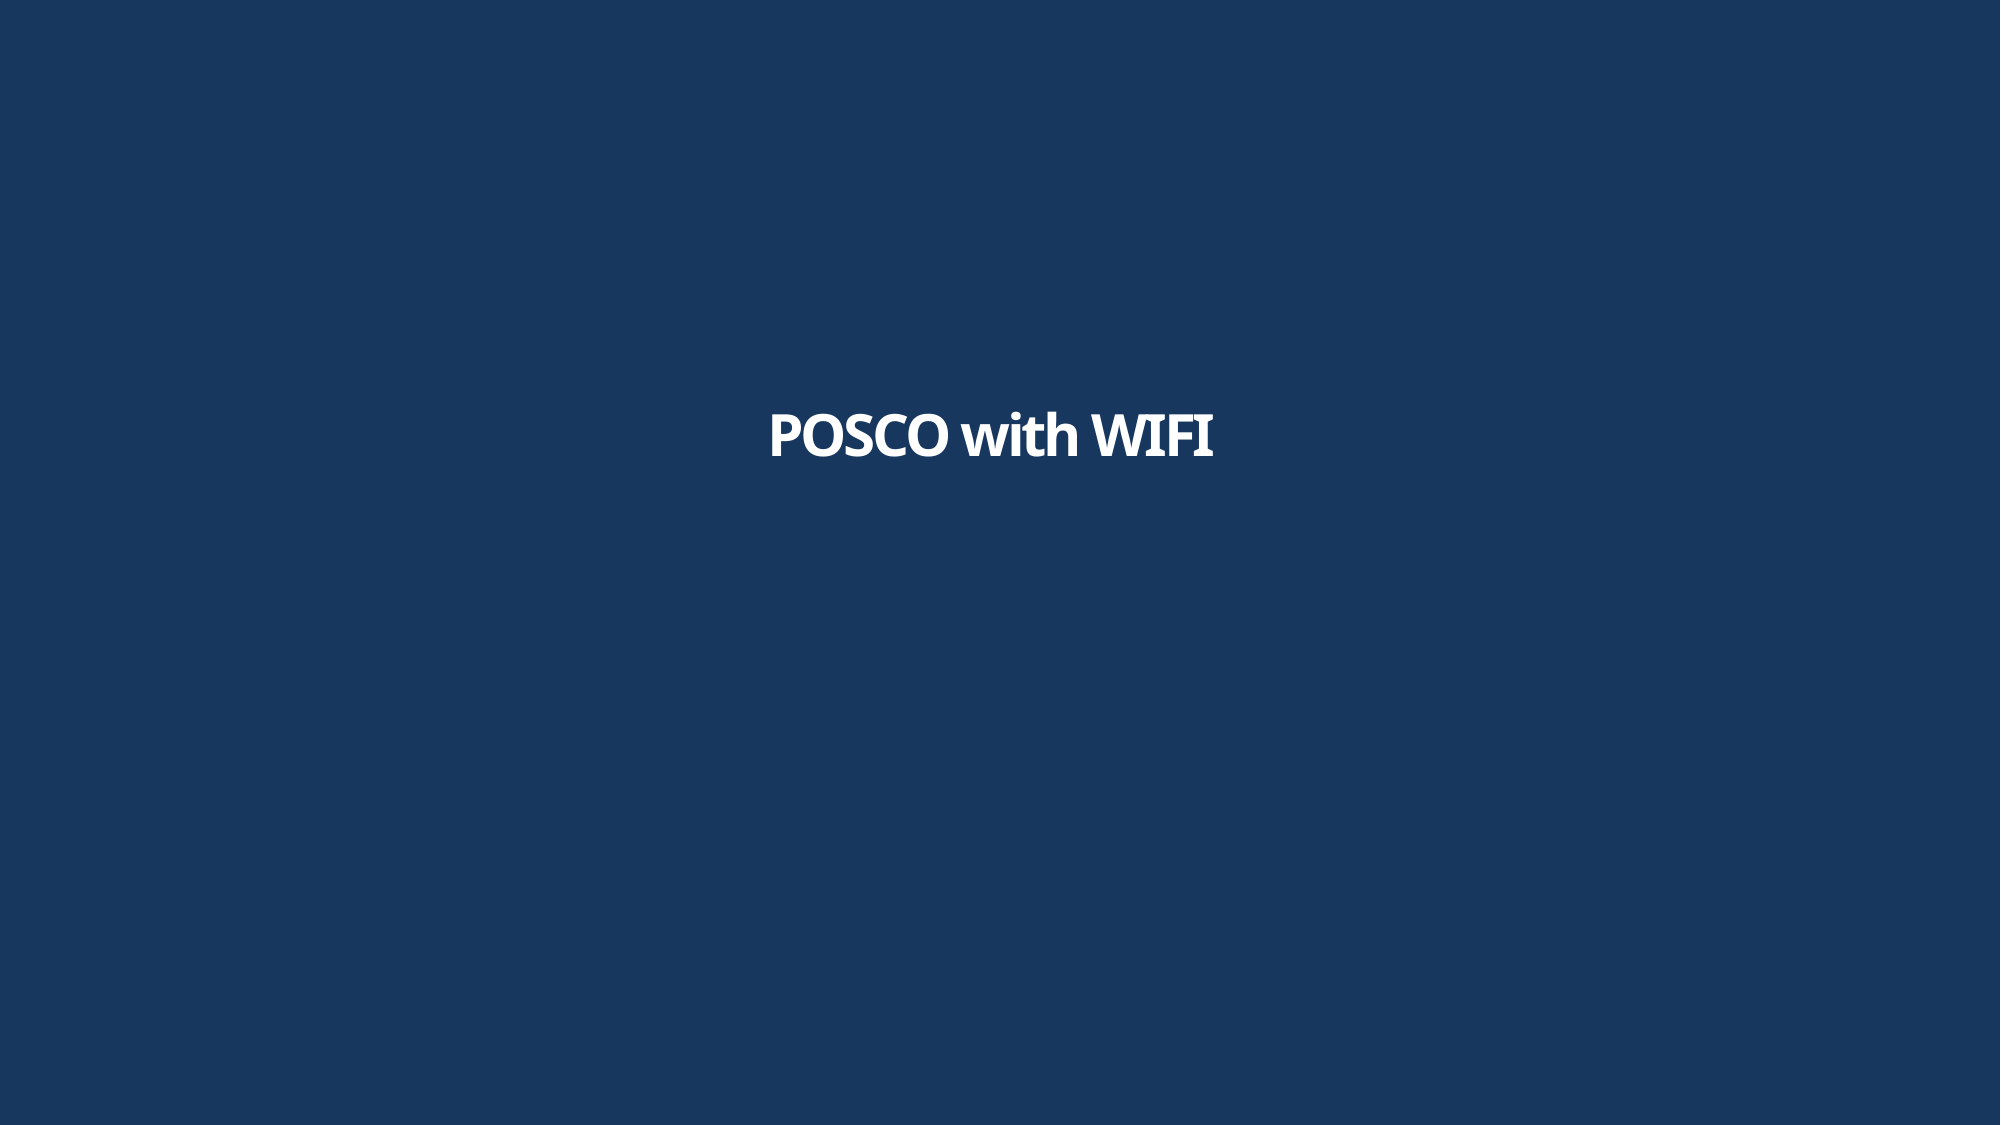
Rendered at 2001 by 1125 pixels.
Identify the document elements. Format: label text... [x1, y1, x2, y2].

text_box POSCO with WIFI [215, 390, 1768, 476]
